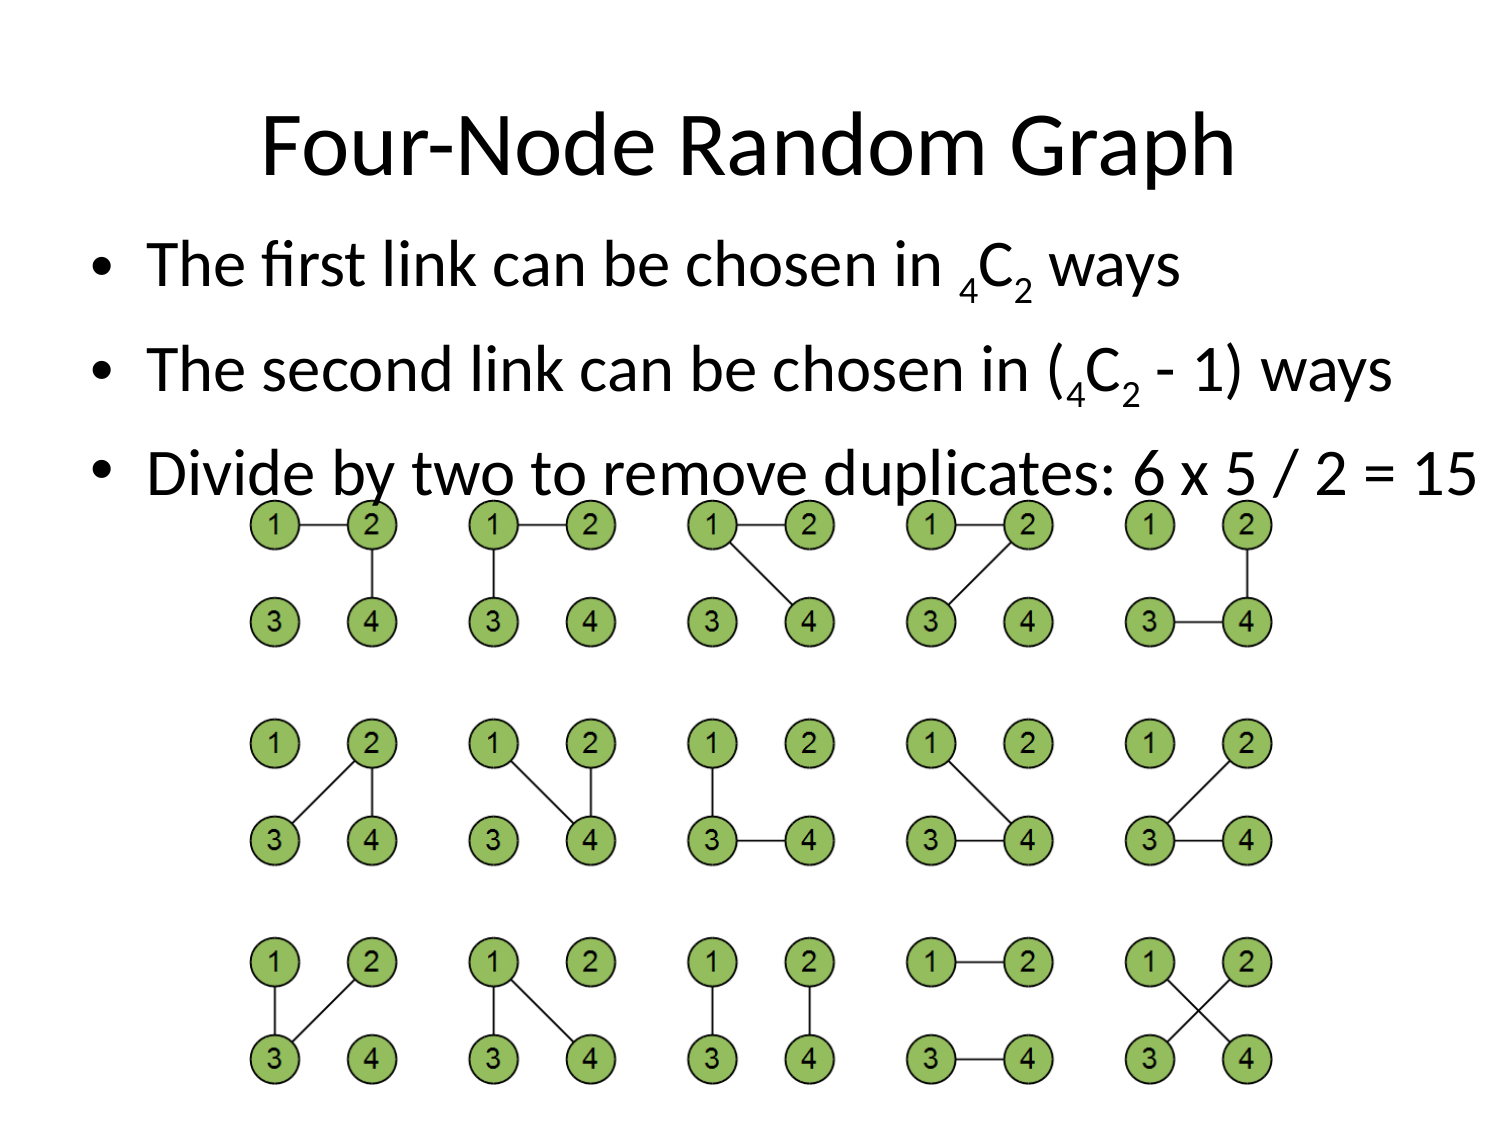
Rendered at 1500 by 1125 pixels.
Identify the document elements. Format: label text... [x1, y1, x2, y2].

picture [249, 499, 1273, 1086]
list The first link can be chosen in 4C2 ways The second link can be chosen in (4C2 - 1) ways Divide by two to remove duplicates: 6 x 5 / 2 = 15 [75, 212, 1500, 1125]
title Four-Node Random Graph [75, 45, 1425, 212]
